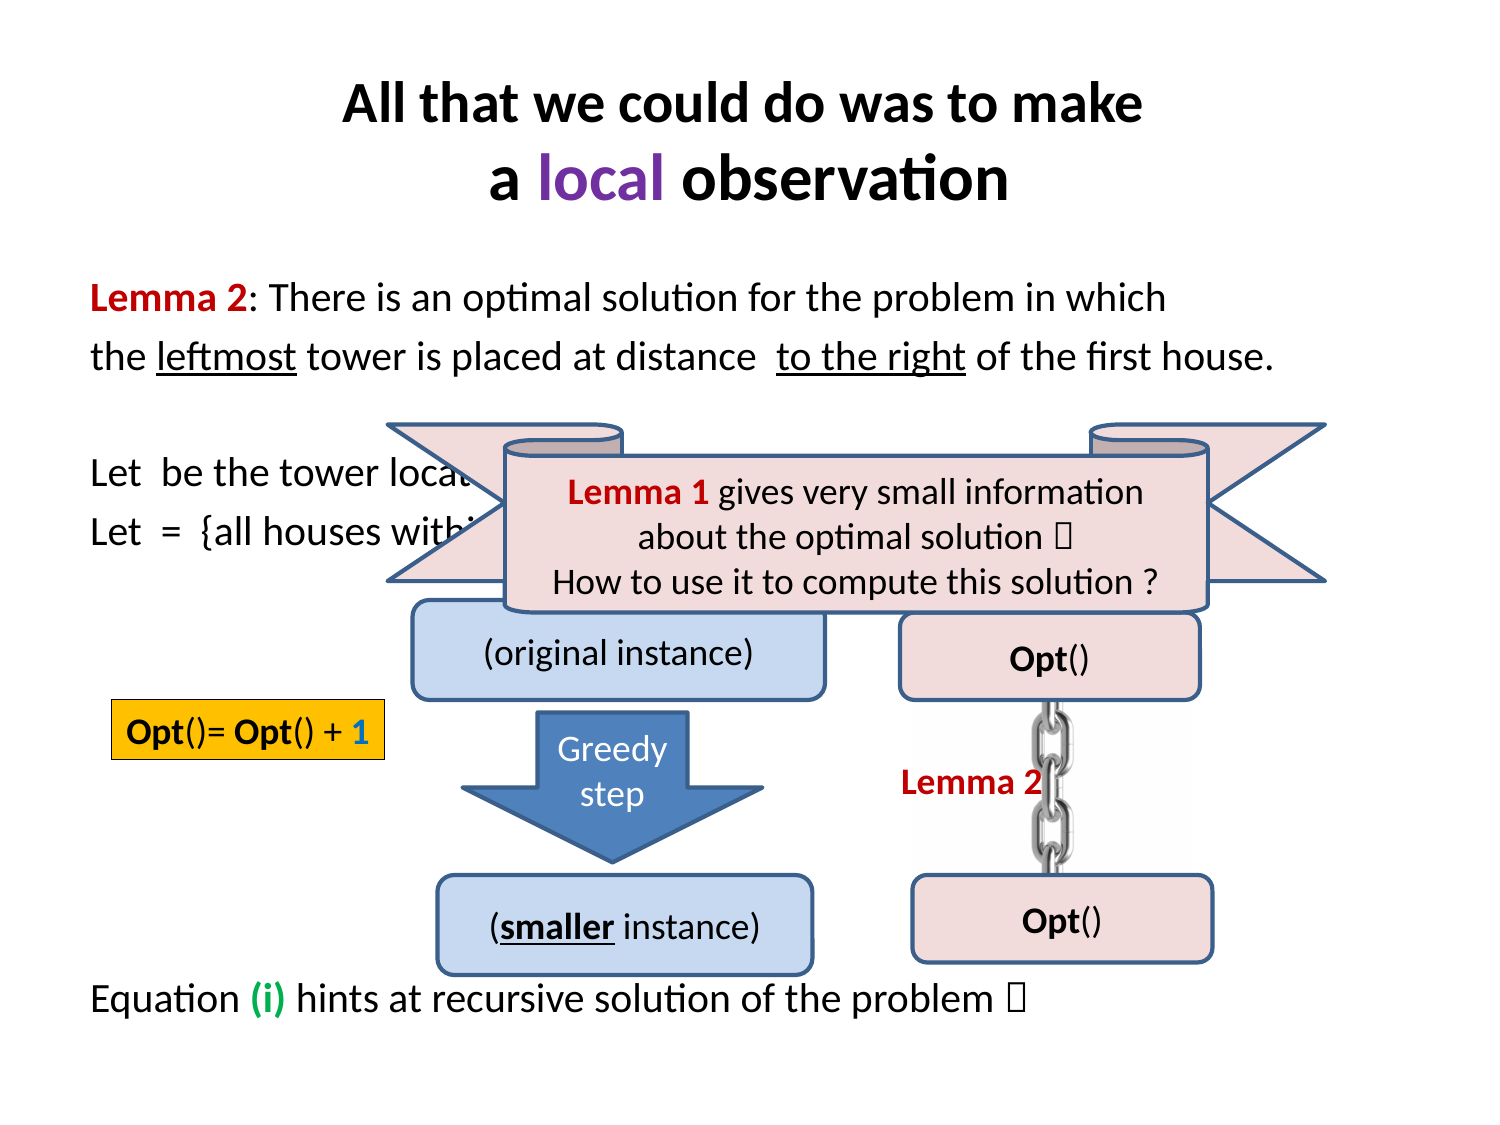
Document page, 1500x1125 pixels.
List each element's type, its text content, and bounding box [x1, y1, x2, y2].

text_box Lemma 1 gives very small information about the optimal solution  How to use it to compute this solution ? [385, 422, 1328, 615]
text_box Greedy step [460, 710, 765, 865]
title All that we could do was to make a local observation [75, 45, 1425, 233]
picture [877, 647, 1228, 928]
